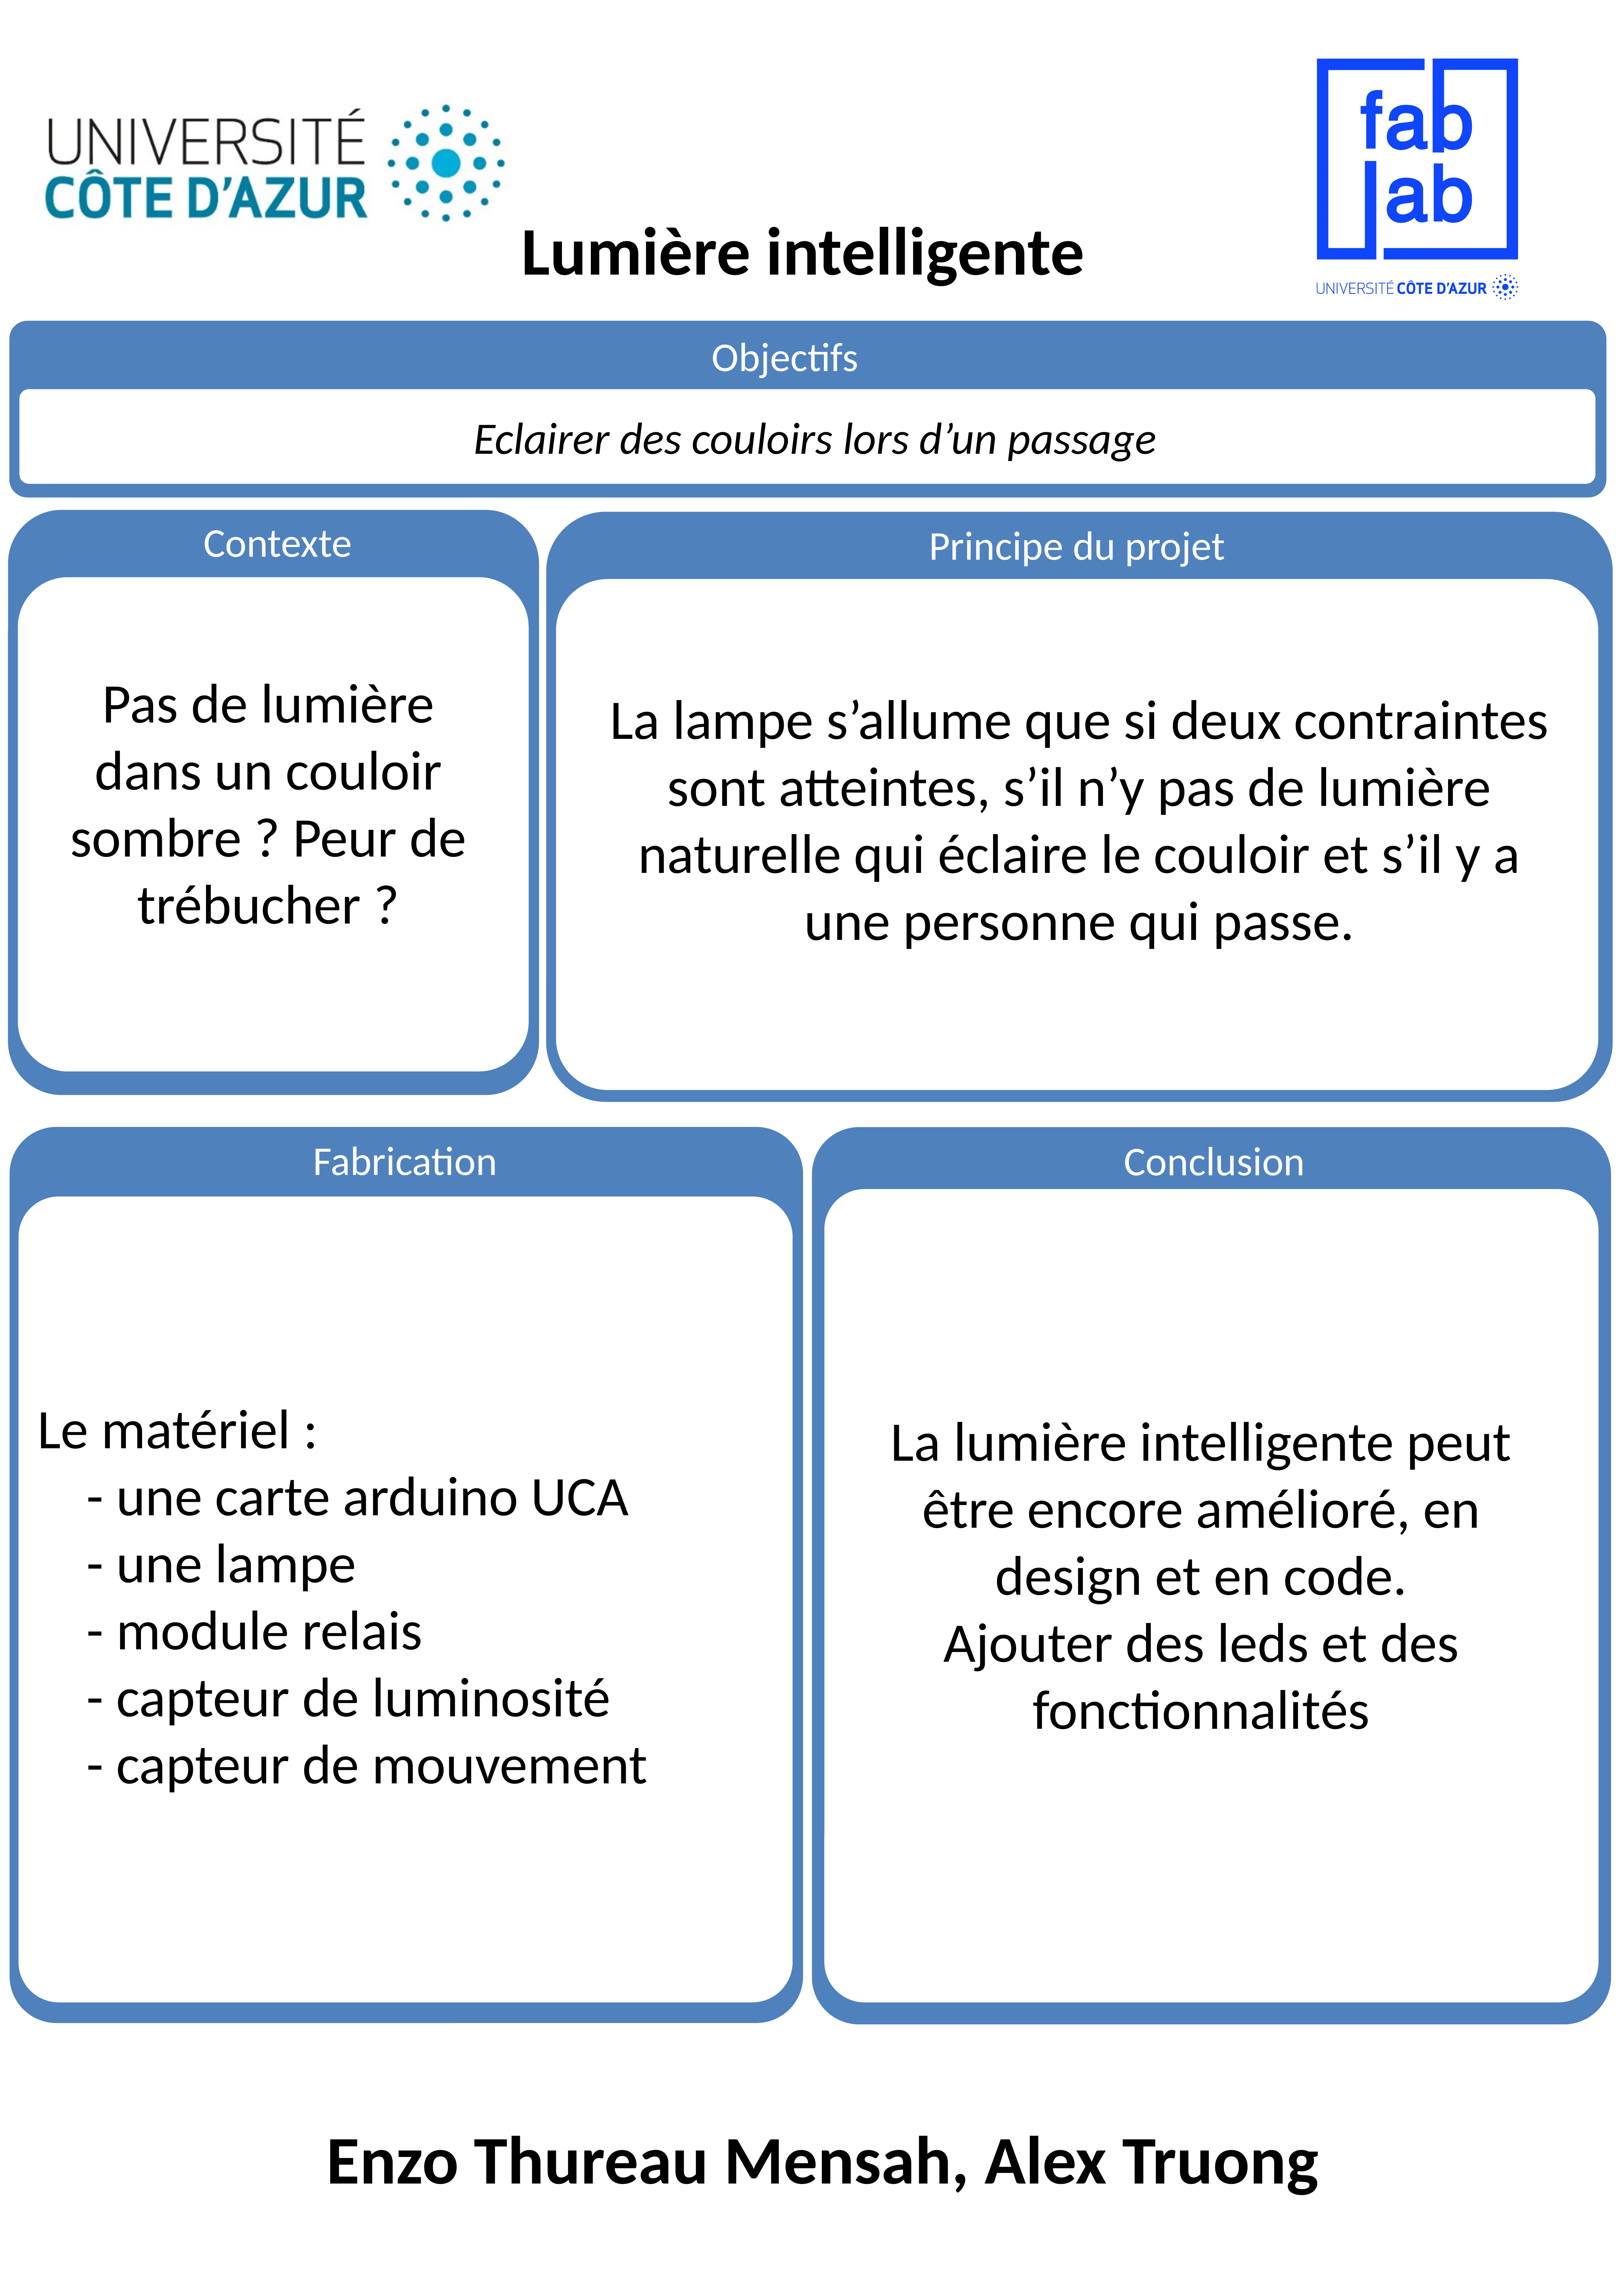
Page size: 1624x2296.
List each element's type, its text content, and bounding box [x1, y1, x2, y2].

text_box Pas de lumière dans un couloir sombre ? Peur de trébucher ? [42, 664, 495, 937]
text_box [9, 321, 1606, 497]
text_box [18, 1196, 793, 2002]
picture [23, 86, 524, 238]
text_box [546, 533, 1613, 1102]
text_box [19, 389, 1596, 484]
text_box Enzo Thureau Mensah, Alex Truong [228, 2122, 1418, 2201]
text_box Le matériel : - une carte arduino UCA - une lampe - module relais - capteur de luminosité - capteur de mouvement [32, 1390, 751, 1797]
text_box [582, 512, 1577, 517]
text_box La lumière intelligente peut être encore amélioré, en design et en code. Ajouter des leds et des fonctionnalités [858, 1403, 1545, 1810]
text_box [824, 1189, 1598, 2002]
text_box Conclusion [860, 1132, 1570, 1186]
text_box [812, 1127, 1611, 2025]
text_box [18, 577, 529, 1072]
text_box Lumière intelligente [208, 213, 1273, 321]
text_box Principe du projet [556, 517, 1598, 571]
picture [1275, 12, 1560, 327]
text_box Eclairer des couloirs lors d’un passage [469, 406, 1237, 465]
text_box [556, 579, 1598, 1090]
text_box [8, 510, 539, 1095]
text_box Objectifs [24, 328, 1547, 382]
text_box Contexte [60, 514, 495, 568]
text_box La lampe s’allume que si deux contraintes sont atteintes, s’il n’y pas de lumière naturelle qui éclaire le couloir et s’il y a une personne qui passe. [596, 681, 1563, 954]
text_box Fabrication [50, 1132, 760, 1186]
text_box [9, 1127, 803, 2023]
